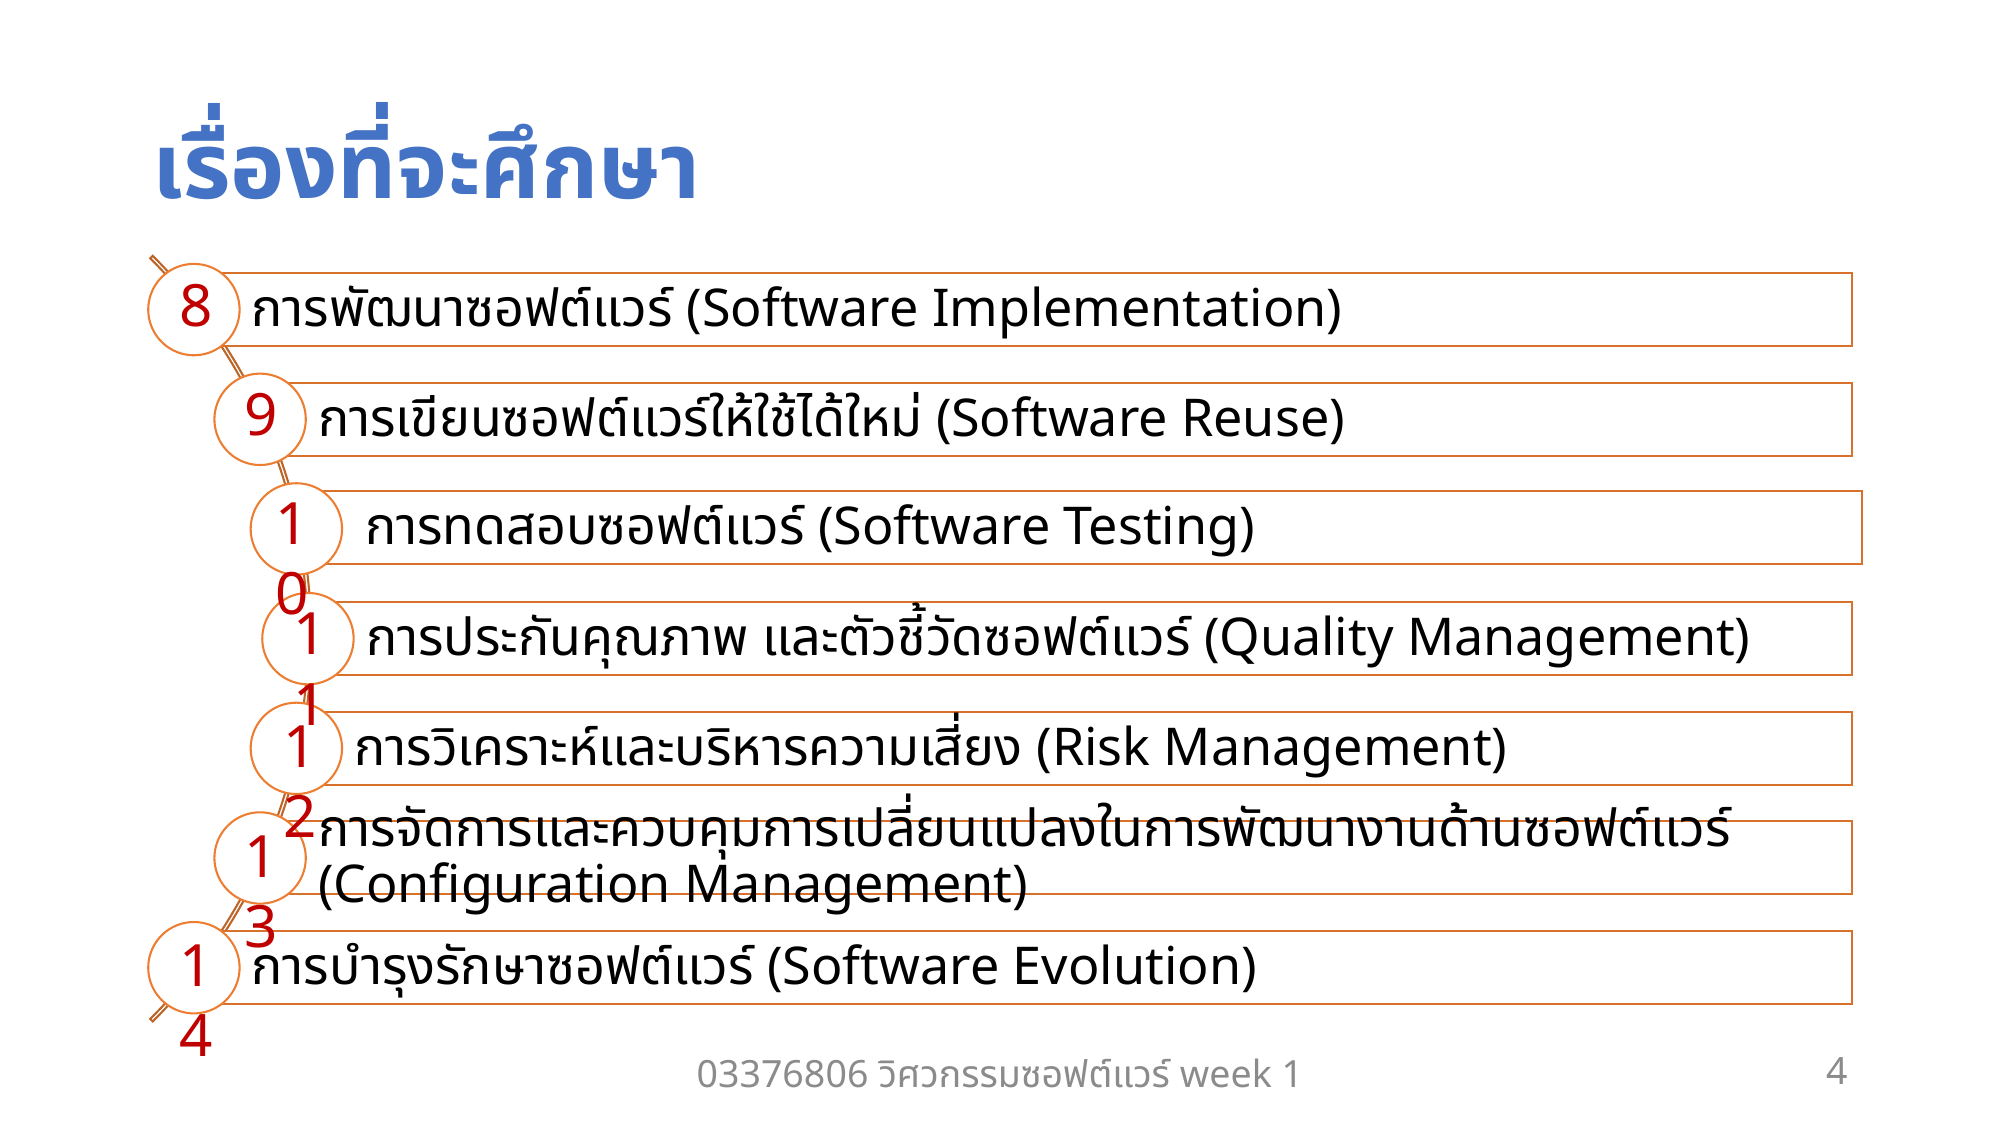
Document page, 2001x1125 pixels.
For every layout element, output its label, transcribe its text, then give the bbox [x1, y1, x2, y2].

text_box 14 [155, 1041, 237, 1076]
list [137, 236, 1863, 1041]
footer 03376806 วิศวกรรมซอฟต์แวร์ week 1 [662, 1042, 1338, 1103]
slide_number 4 [1412, 1042, 1863, 1103]
title เรื่องที่จะศึกษา [137, 59, 1863, 236]
